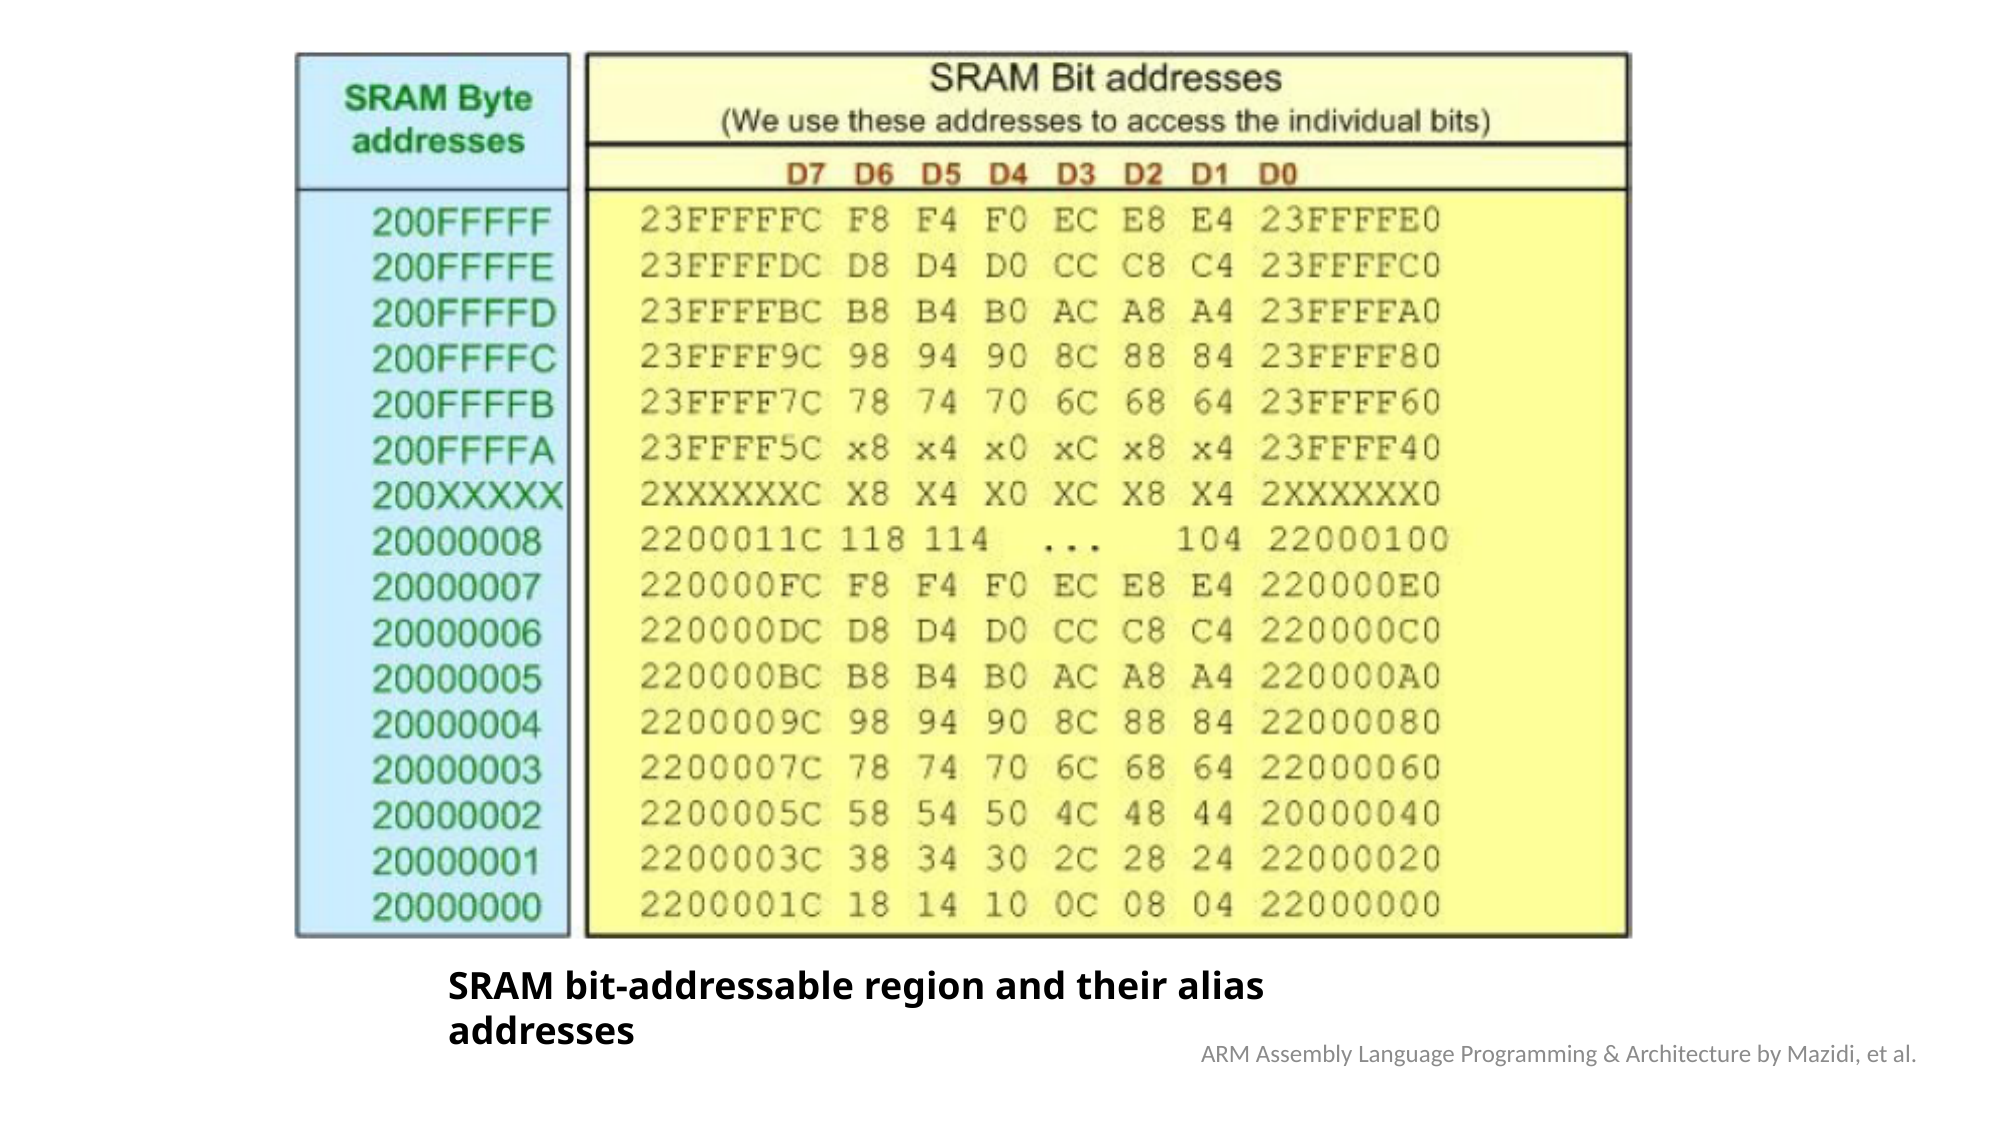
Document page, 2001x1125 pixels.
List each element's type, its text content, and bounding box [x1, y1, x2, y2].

picture [277, 37, 1657, 953]
footer ARM Assembly Language Programming & Architecture by Mazidi, et al. [1166, 1022, 1954, 1083]
text_box SRAM bit-addressable region and their alias addresses [433, 955, 1457, 1060]
